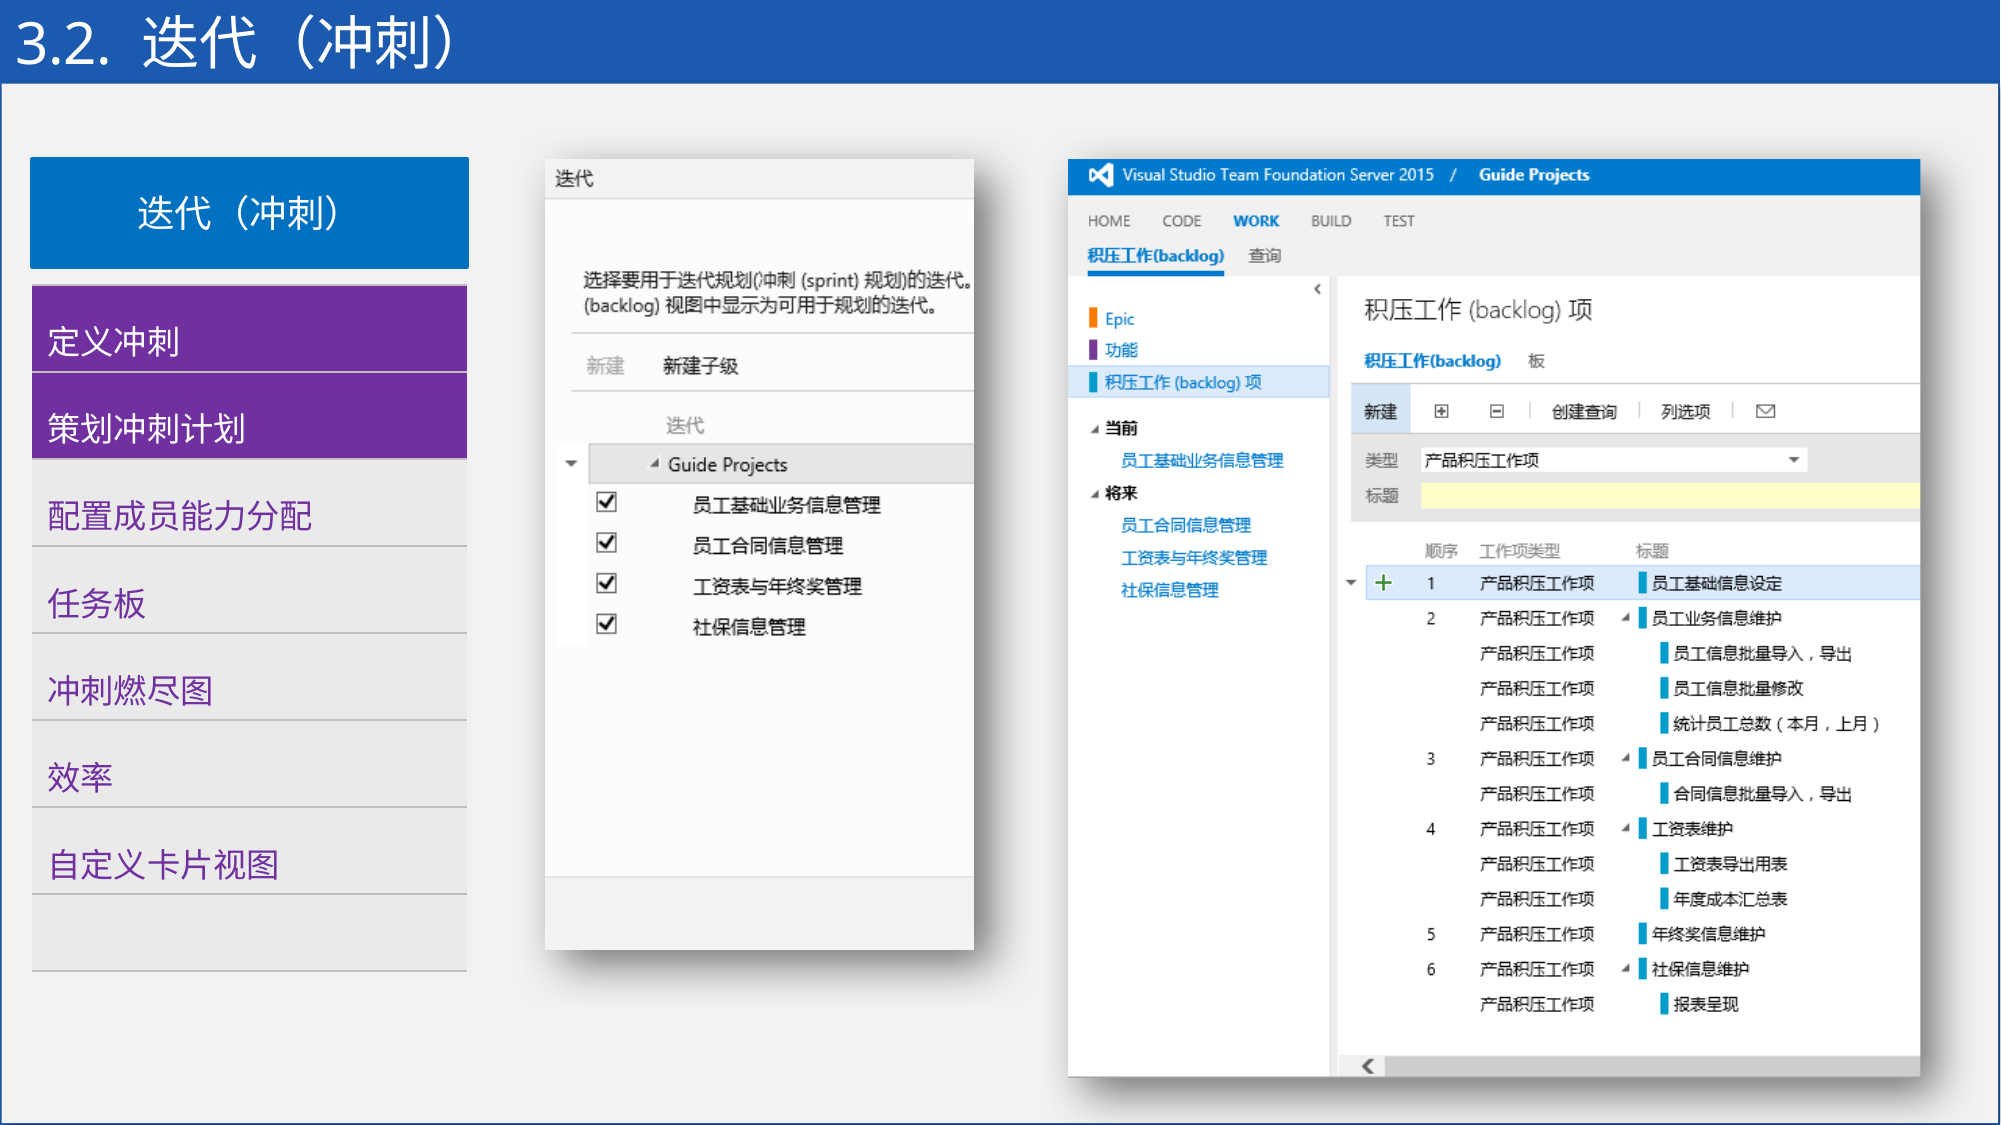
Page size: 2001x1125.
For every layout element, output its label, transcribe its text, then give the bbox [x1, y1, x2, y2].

title 3.2. 迭代（冲刺） [0, 1, 1675, 81]
table_cell 效率 [32, 721, 467, 806]
table_cell 自定义卡片视图 [32, 808, 467, 893]
table_header 定义冲刺 [32, 286, 467, 371]
table_cell 任务板 [32, 547, 467, 632]
table_cell 配置成员能力分配 [32, 460, 467, 545]
text_box 迭代（冲刺） [30, 157, 469, 269]
table_cell [32, 895, 467, 970]
picture [1067, 159, 1921, 1079]
table_cell 策划冲刺计划 [32, 373, 467, 458]
table_cell 冲刺燃尽图 [32, 634, 467, 719]
picture [544, 159, 975, 951]
